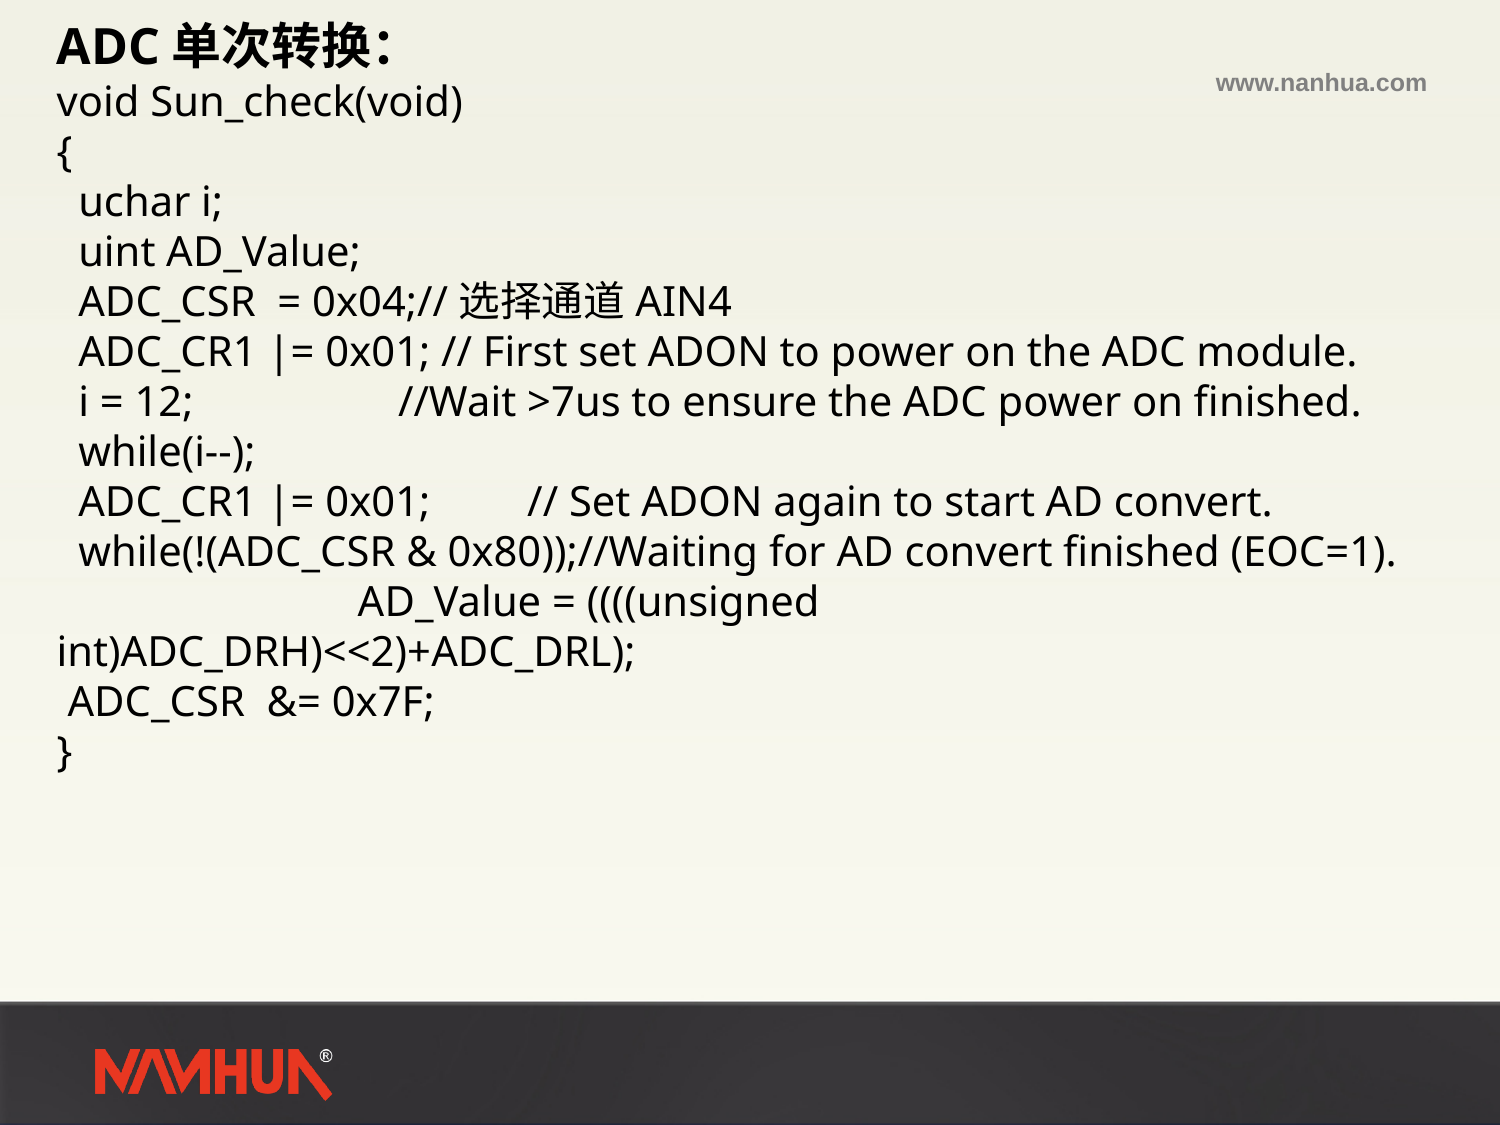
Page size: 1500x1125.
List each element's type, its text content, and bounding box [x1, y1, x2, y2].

text_box ADC单次转换： void Sun_check(void) { uchar i; uint AD_Value; ADC_CSR = 0x04;//选择通道AIN4 ADC_CR1 |= 0x01; // First set ADON to power on the ADC module. i = 12; //Wait >7us to ensure the ADC power on finished. while(i--); ADC_CR1 |= 0x01; // Set ADON again to start AD convert. while(!(ADC_CSR & 0x80));//Waiting for AD convert finished (EOC=1). AD_Value = ((((unsigned int)ADC_DRH)<<2)+ADC_DRL); ADC_CSR &= 0x7F; } [41, 7, 1413, 843]
picture [0, 0, 1500, 1125]
